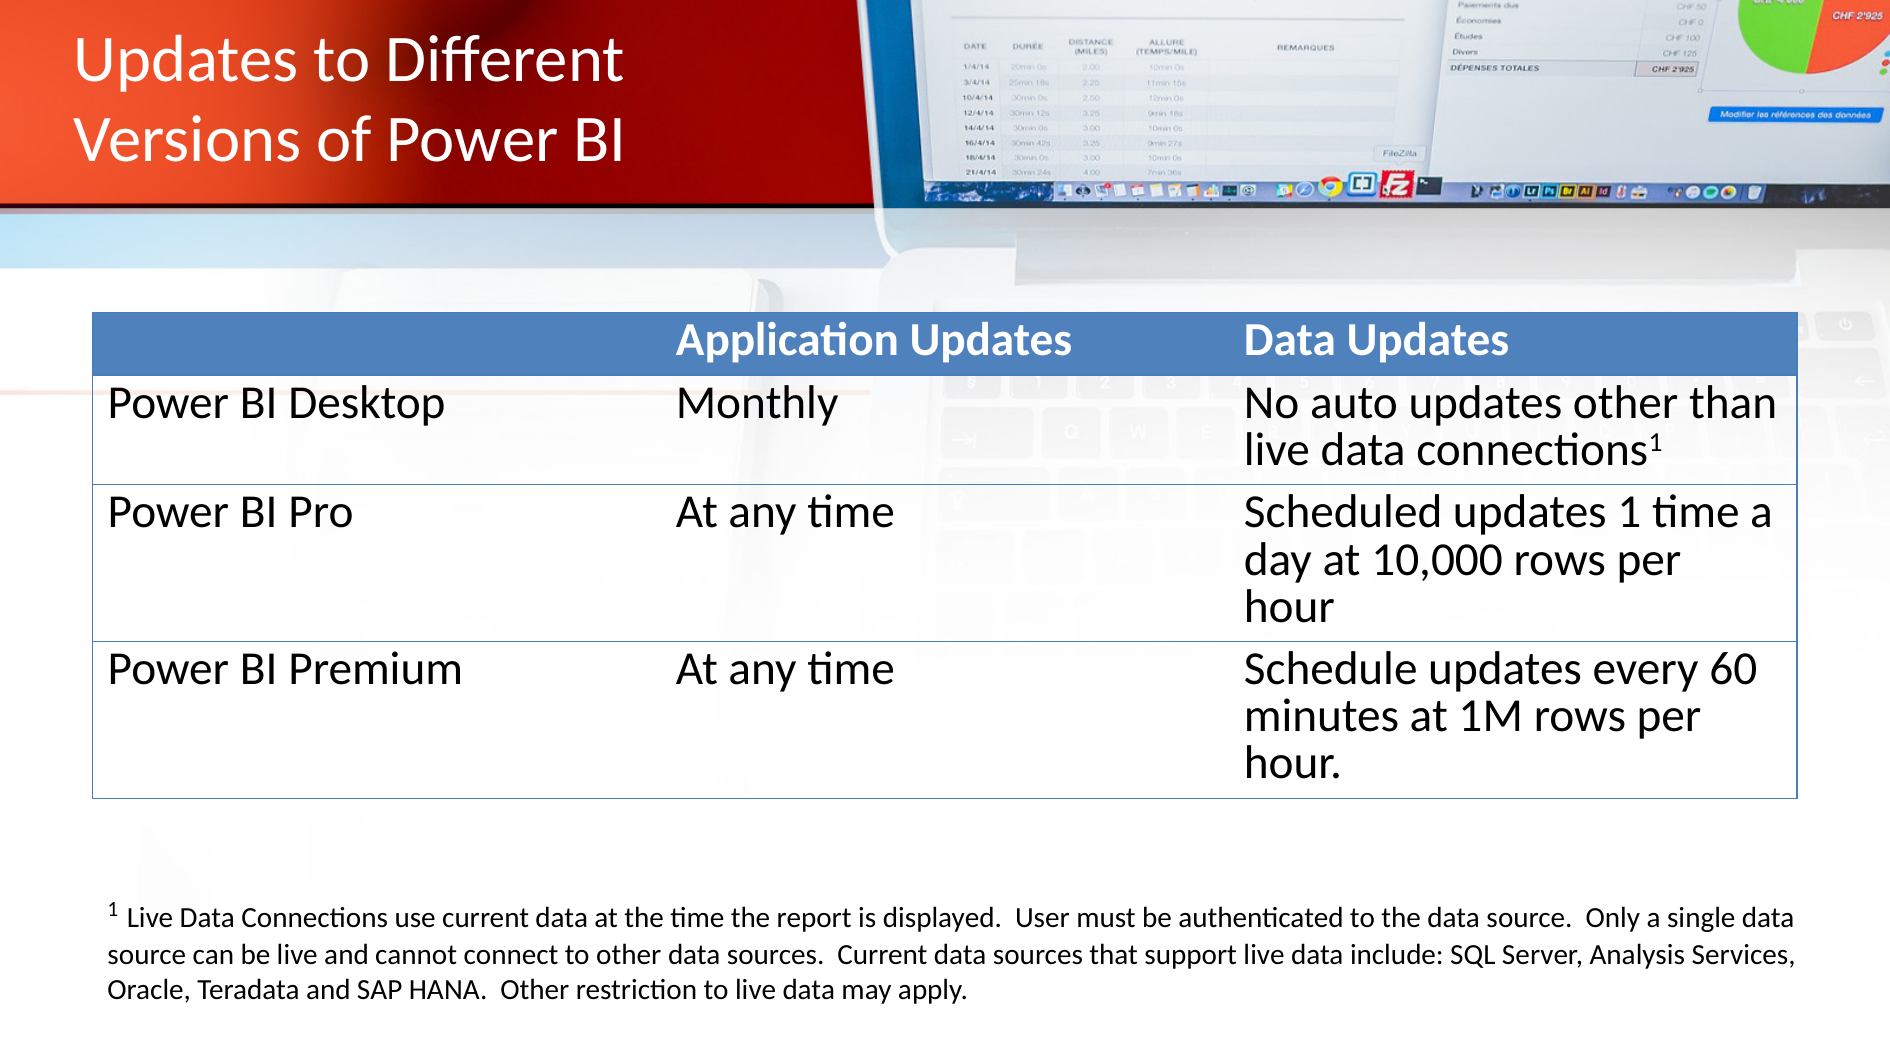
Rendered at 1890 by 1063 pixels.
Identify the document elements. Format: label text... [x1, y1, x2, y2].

title Updates to Different Versions of Power BI [59, 0, 815, 190]
table_cell Monthly [661, 376, 1229, 484]
table_cell Schedule updates every 60 minutes at 1M rows per hour. [1229, 642, 1796, 798]
table_header [93, 313, 661, 374]
picture [0, 0, 1890, 1063]
table_cell Power BI Pro [93, 485, 661, 641]
table_header Application Updates [661, 313, 1229, 374]
table_header Data Updates [1229, 313, 1796, 374]
table_cell No auto updates other than live data connections1 [1229, 376, 1796, 484]
table_cell At any time [661, 485, 1229, 641]
table_cell Power BI Desktop [93, 376, 661, 484]
table_cell Power BI Premium [93, 642, 661, 798]
text_box 1 Live Data Connections use current data at the time the report is displayed. User must be authenticated to the data source. Only a single data source can be live and cannot connect to other data sources. Current data sources that support live data include: SQL Server, Analysis Services, Oracle, Teradata and SAP HANA. Other restriction to live data may apply. [92, 883, 1849, 1013]
table_cell At any time [661, 642, 1229, 798]
table_cell Scheduled updates 1 time a day at 10,000 rows per hour [1229, 485, 1796, 641]
